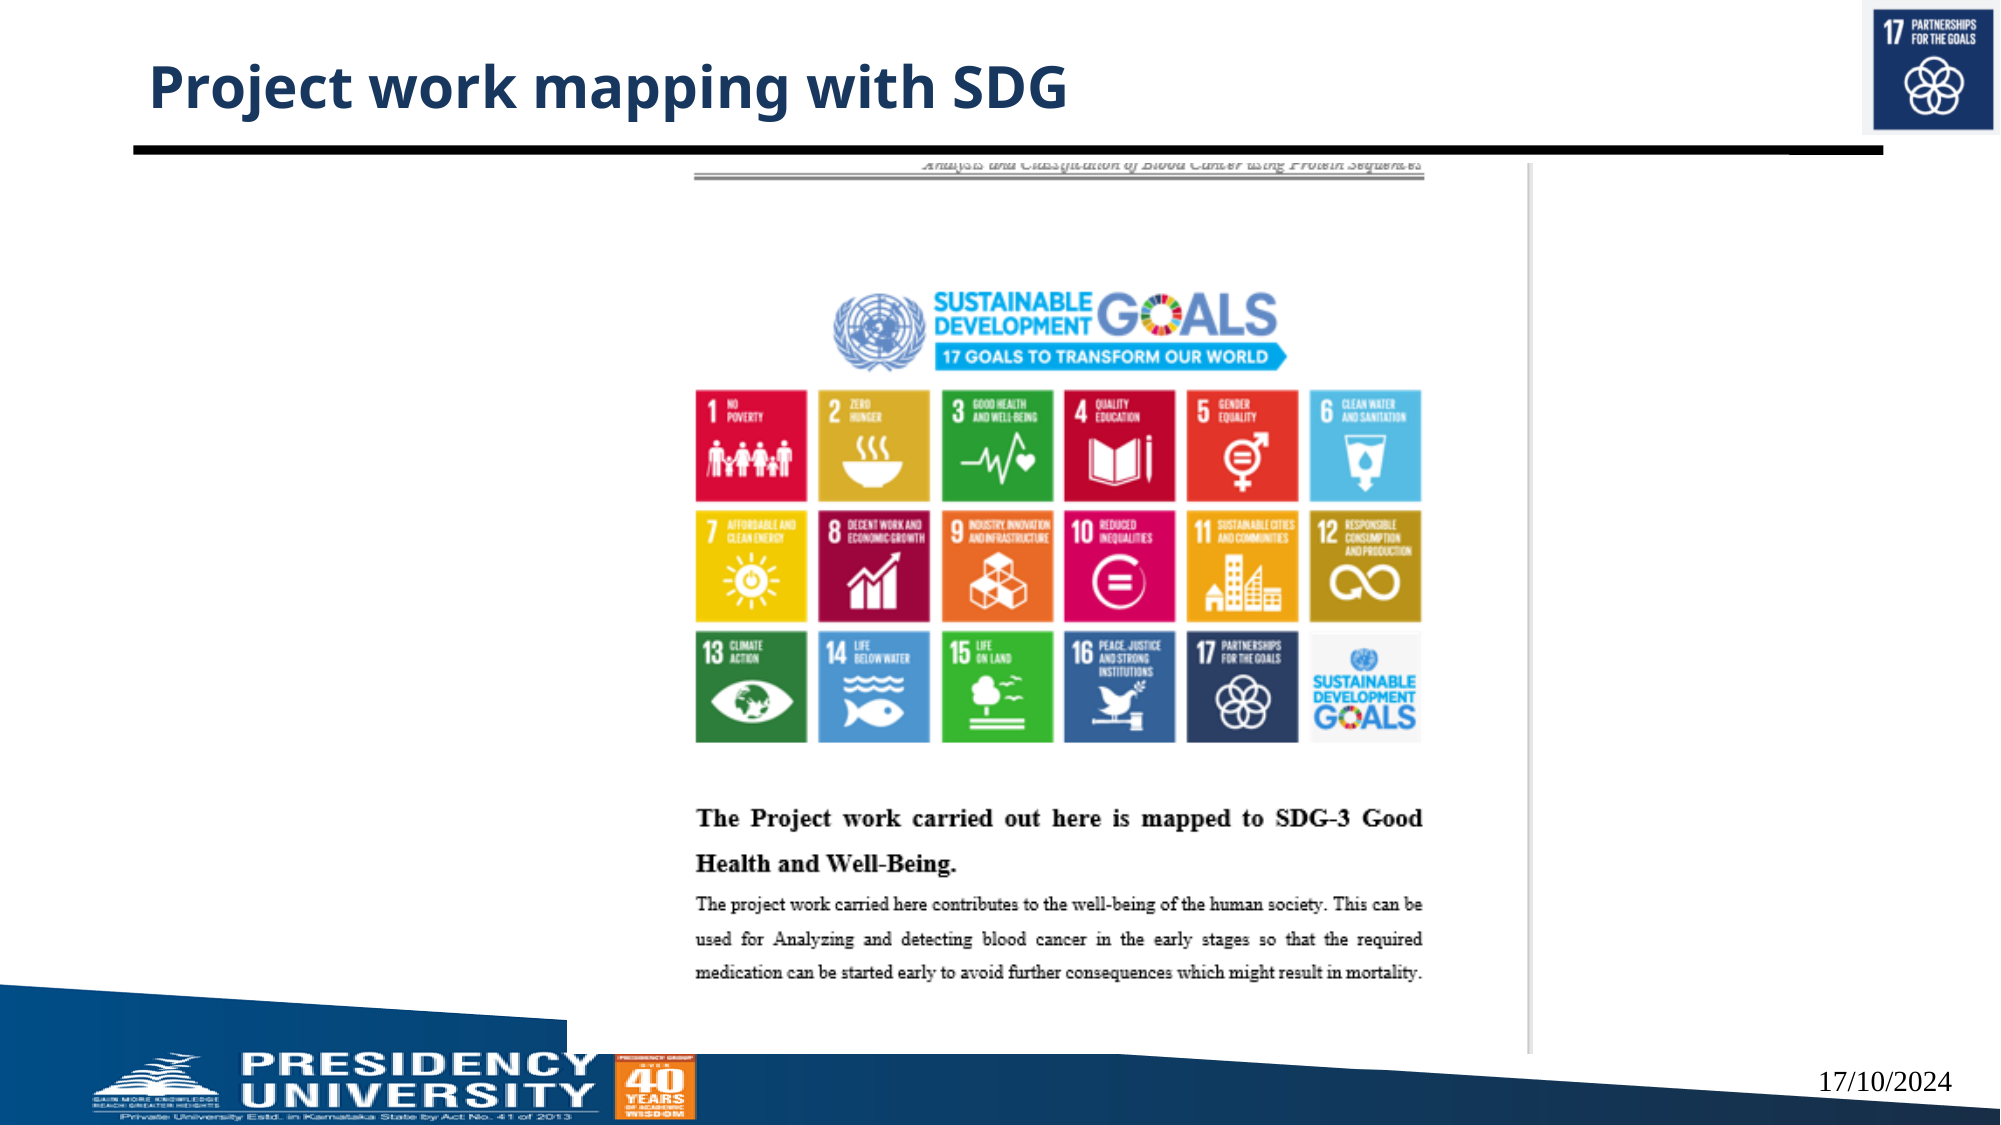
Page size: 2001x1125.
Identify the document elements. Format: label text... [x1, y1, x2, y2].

title Project work mapping with SDG [133, 45, 1856, 125]
picture [0, 163, 2000, 1125]
picture [1861, 0, 2000, 135]
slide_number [1500, 1049, 1968, 1110]
